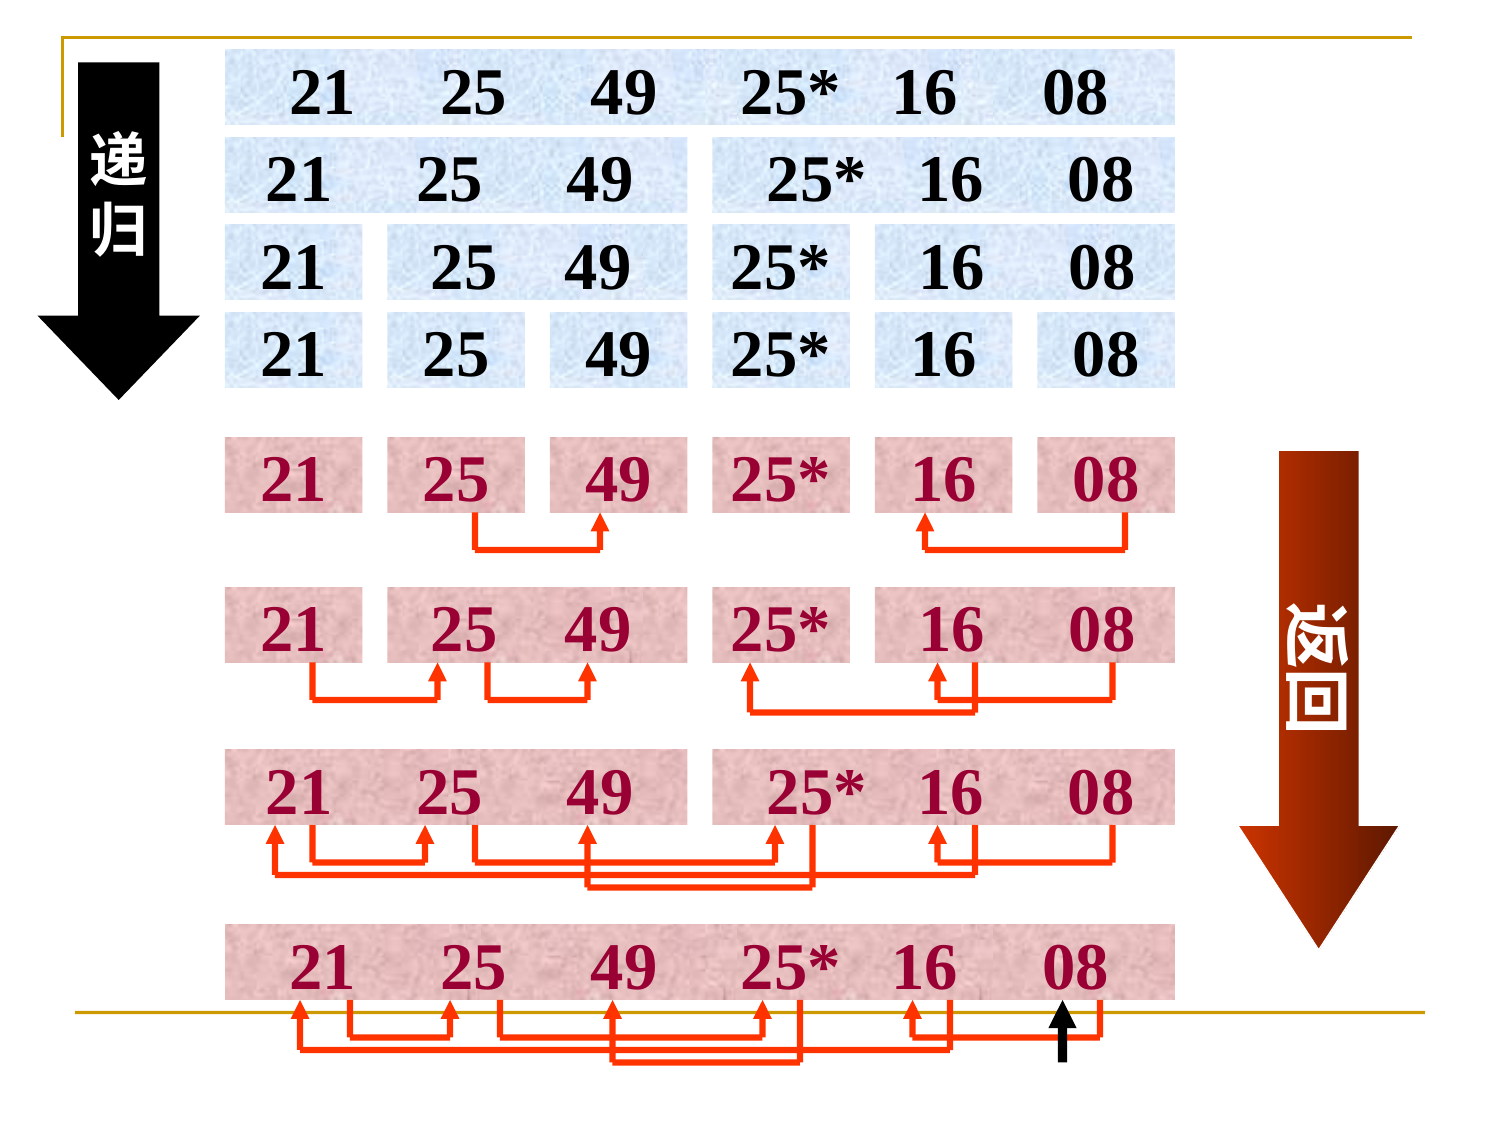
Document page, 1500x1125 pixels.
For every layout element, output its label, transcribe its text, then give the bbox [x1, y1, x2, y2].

text_box 25* [712, 312, 850, 388]
text_box [581, 825, 594, 887]
text_box 21 [224, 437, 363, 513]
text_box 21 25 49 [224, 137, 688, 213]
text_box [593, 512, 607, 549]
text_box 25* [712, 437, 850, 513]
text_box [293, 999, 307, 1051]
text_box 21 [224, 224, 363, 300]
text_box 08 [1037, 437, 1175, 513]
text_box 25* [712, 224, 850, 300]
text_box 49 [549, 312, 688, 388]
text_box [606, 999, 619, 1062]
text_box 递 归 [75, 116, 188, 271]
text_box [418, 825, 432, 863]
text_box 25 49 [387, 224, 688, 300]
text_box 16 [874, 312, 1013, 388]
text_box [443, 999, 457, 1037]
text_box [931, 825, 944, 862]
text_box 25* [712, 587, 850, 663]
text_box [768, 825, 782, 863]
text_box 21 25 49 25* 16 08 [225, 49, 1175, 125]
text_box [268, 825, 282, 875]
text_box 25 [387, 437, 525, 513]
text_box 25* 16 08 [712, 137, 1175, 213]
text_box 16 08 [874, 224, 1175, 300]
text_box [1056, 999, 1069, 1063]
text_box [37, 271, 200, 400]
text_box 21 25 49 25* 16 08 [225, 924, 1175, 1000]
text_box 08 [1037, 312, 1175, 388]
text_box 21 25 49 [224, 749, 688, 825]
text_box [743, 662, 757, 713]
text_box [78, 62, 160, 116]
text_box 21 [224, 312, 363, 388]
text_box 25 49 [387, 587, 688, 663]
text_box 25 [387, 312, 525, 388]
text_box 25* 16 08 [712, 749, 1175, 825]
text_box [756, 999, 769, 1037]
text_box [581, 662, 594, 700]
text_box 49 [549, 437, 688, 513]
text_box 16 08 [874, 587, 1175, 663]
text_box [431, 662, 444, 699]
text_box 21 [224, 587, 363, 663]
text_box [918, 512, 932, 550]
text_box [931, 662, 944, 700]
text_box 16 [874, 437, 1013, 513]
text_box 返回 [1237, 450, 1400, 951]
text_box [906, 999, 919, 1037]
